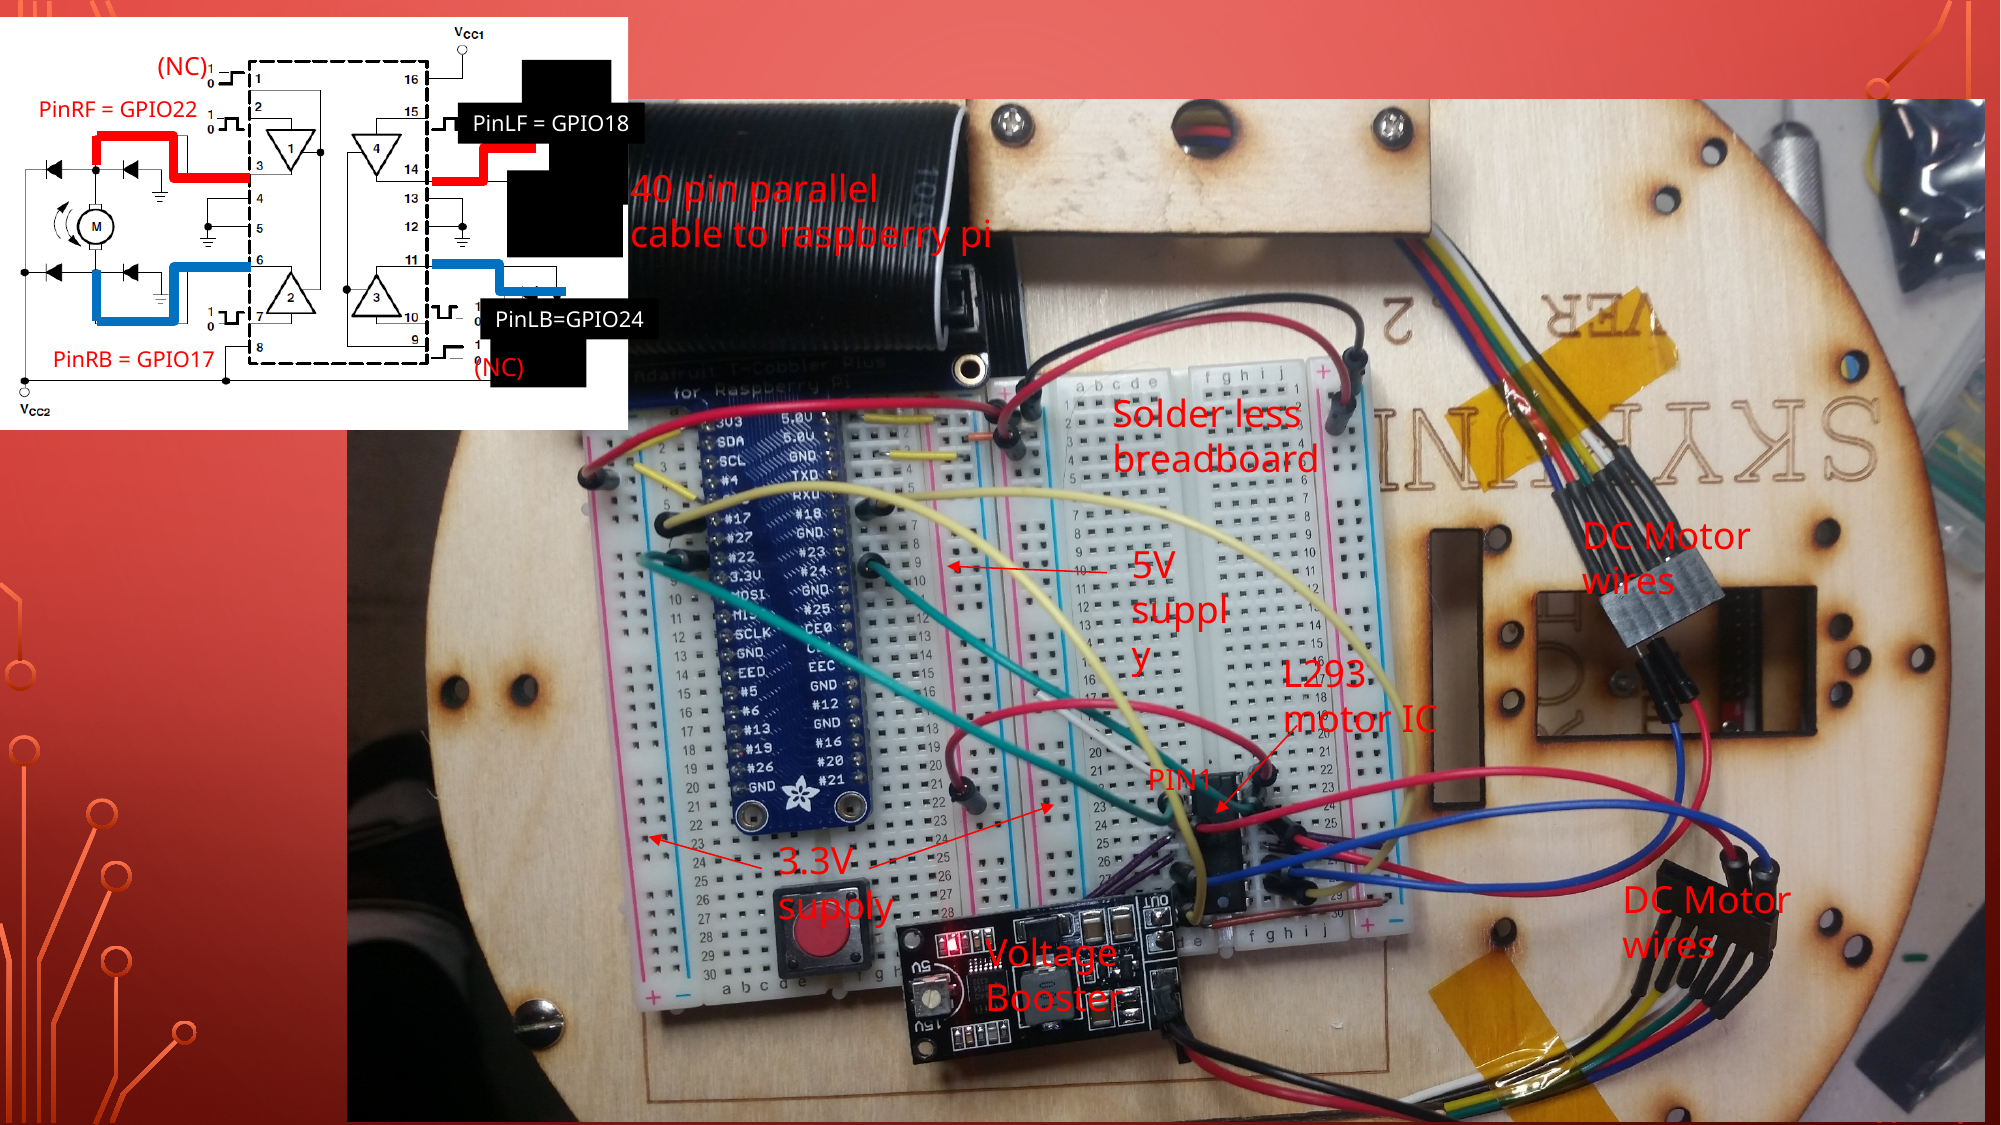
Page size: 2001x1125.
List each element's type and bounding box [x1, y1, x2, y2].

text_box [1215, 725, 1298, 814]
picture [346, 99, 1986, 1123]
text_box [0, 17, 649, 430]
text_box [648, 836, 763, 869]
text_box [868, 804, 1055, 869]
text_box [946, 565, 1108, 573]
